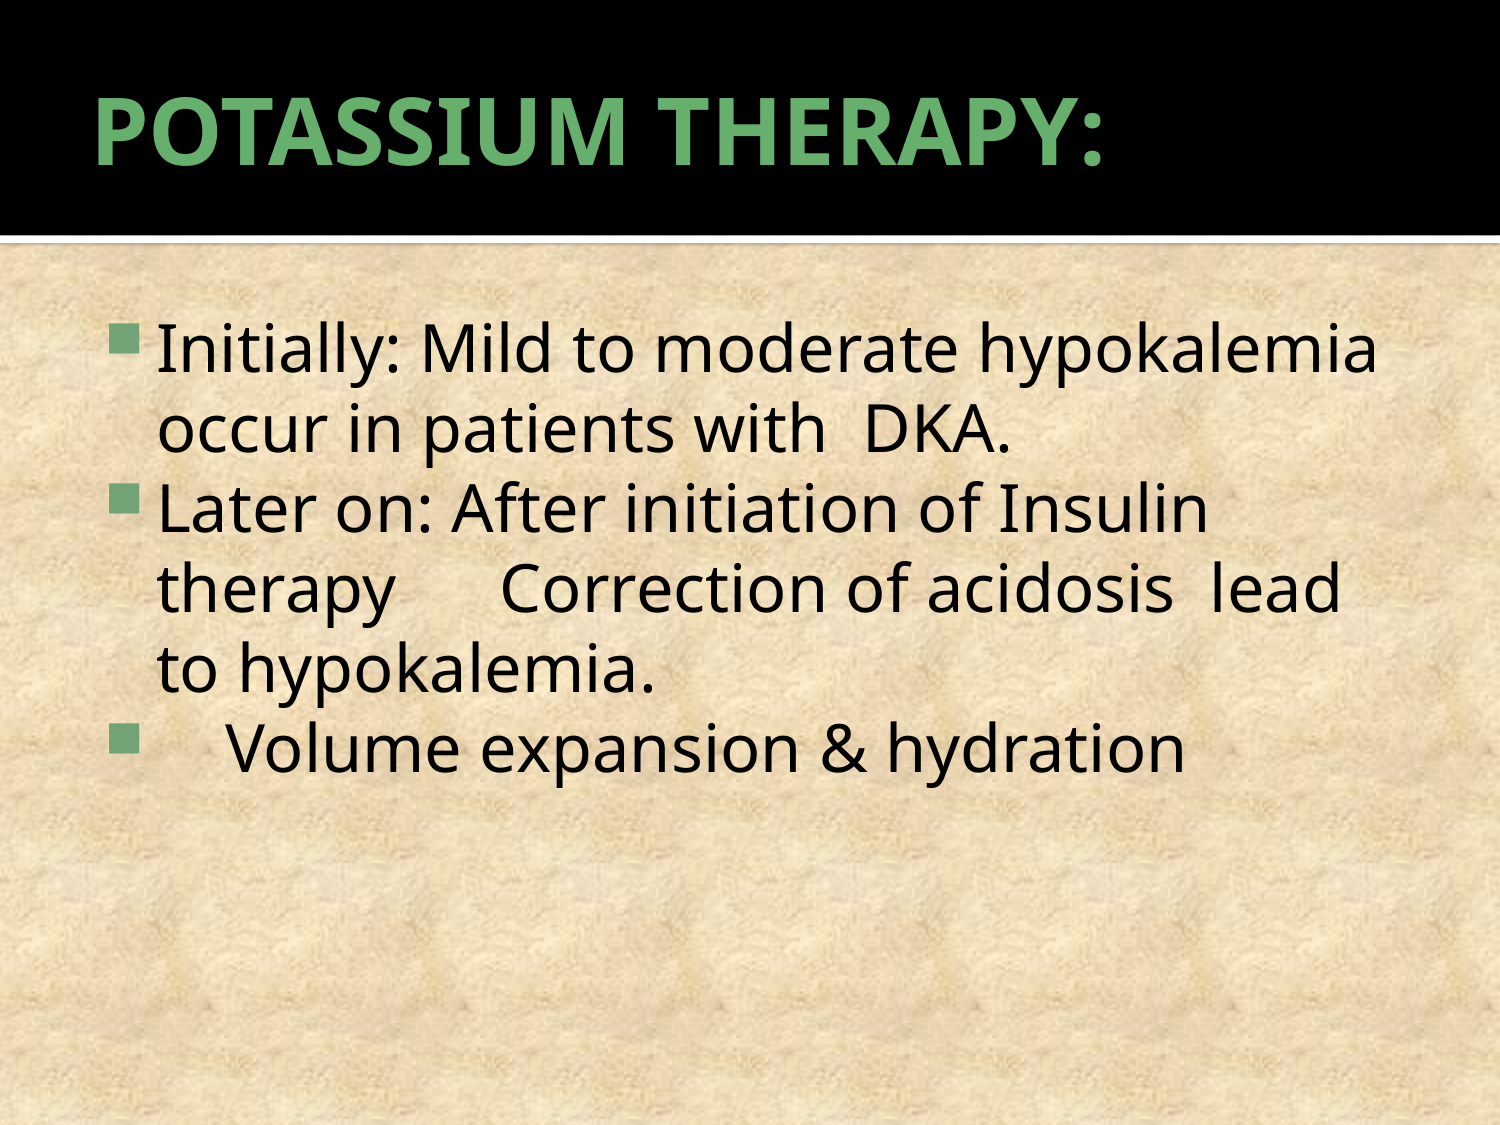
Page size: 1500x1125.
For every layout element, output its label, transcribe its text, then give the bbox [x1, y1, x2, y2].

list Initially: Mild to moderate hypokalemia occur in patients with DKA. Later on: After initiation of Insulin therapy Correction of acidosis lead to hypokalemia. Volume expansion & hydration [75, 291, 1425, 1050]
title POTASSIUM THERAPY: [75, 25, 1425, 231]
picture [0, 244, 1500, 1125]
